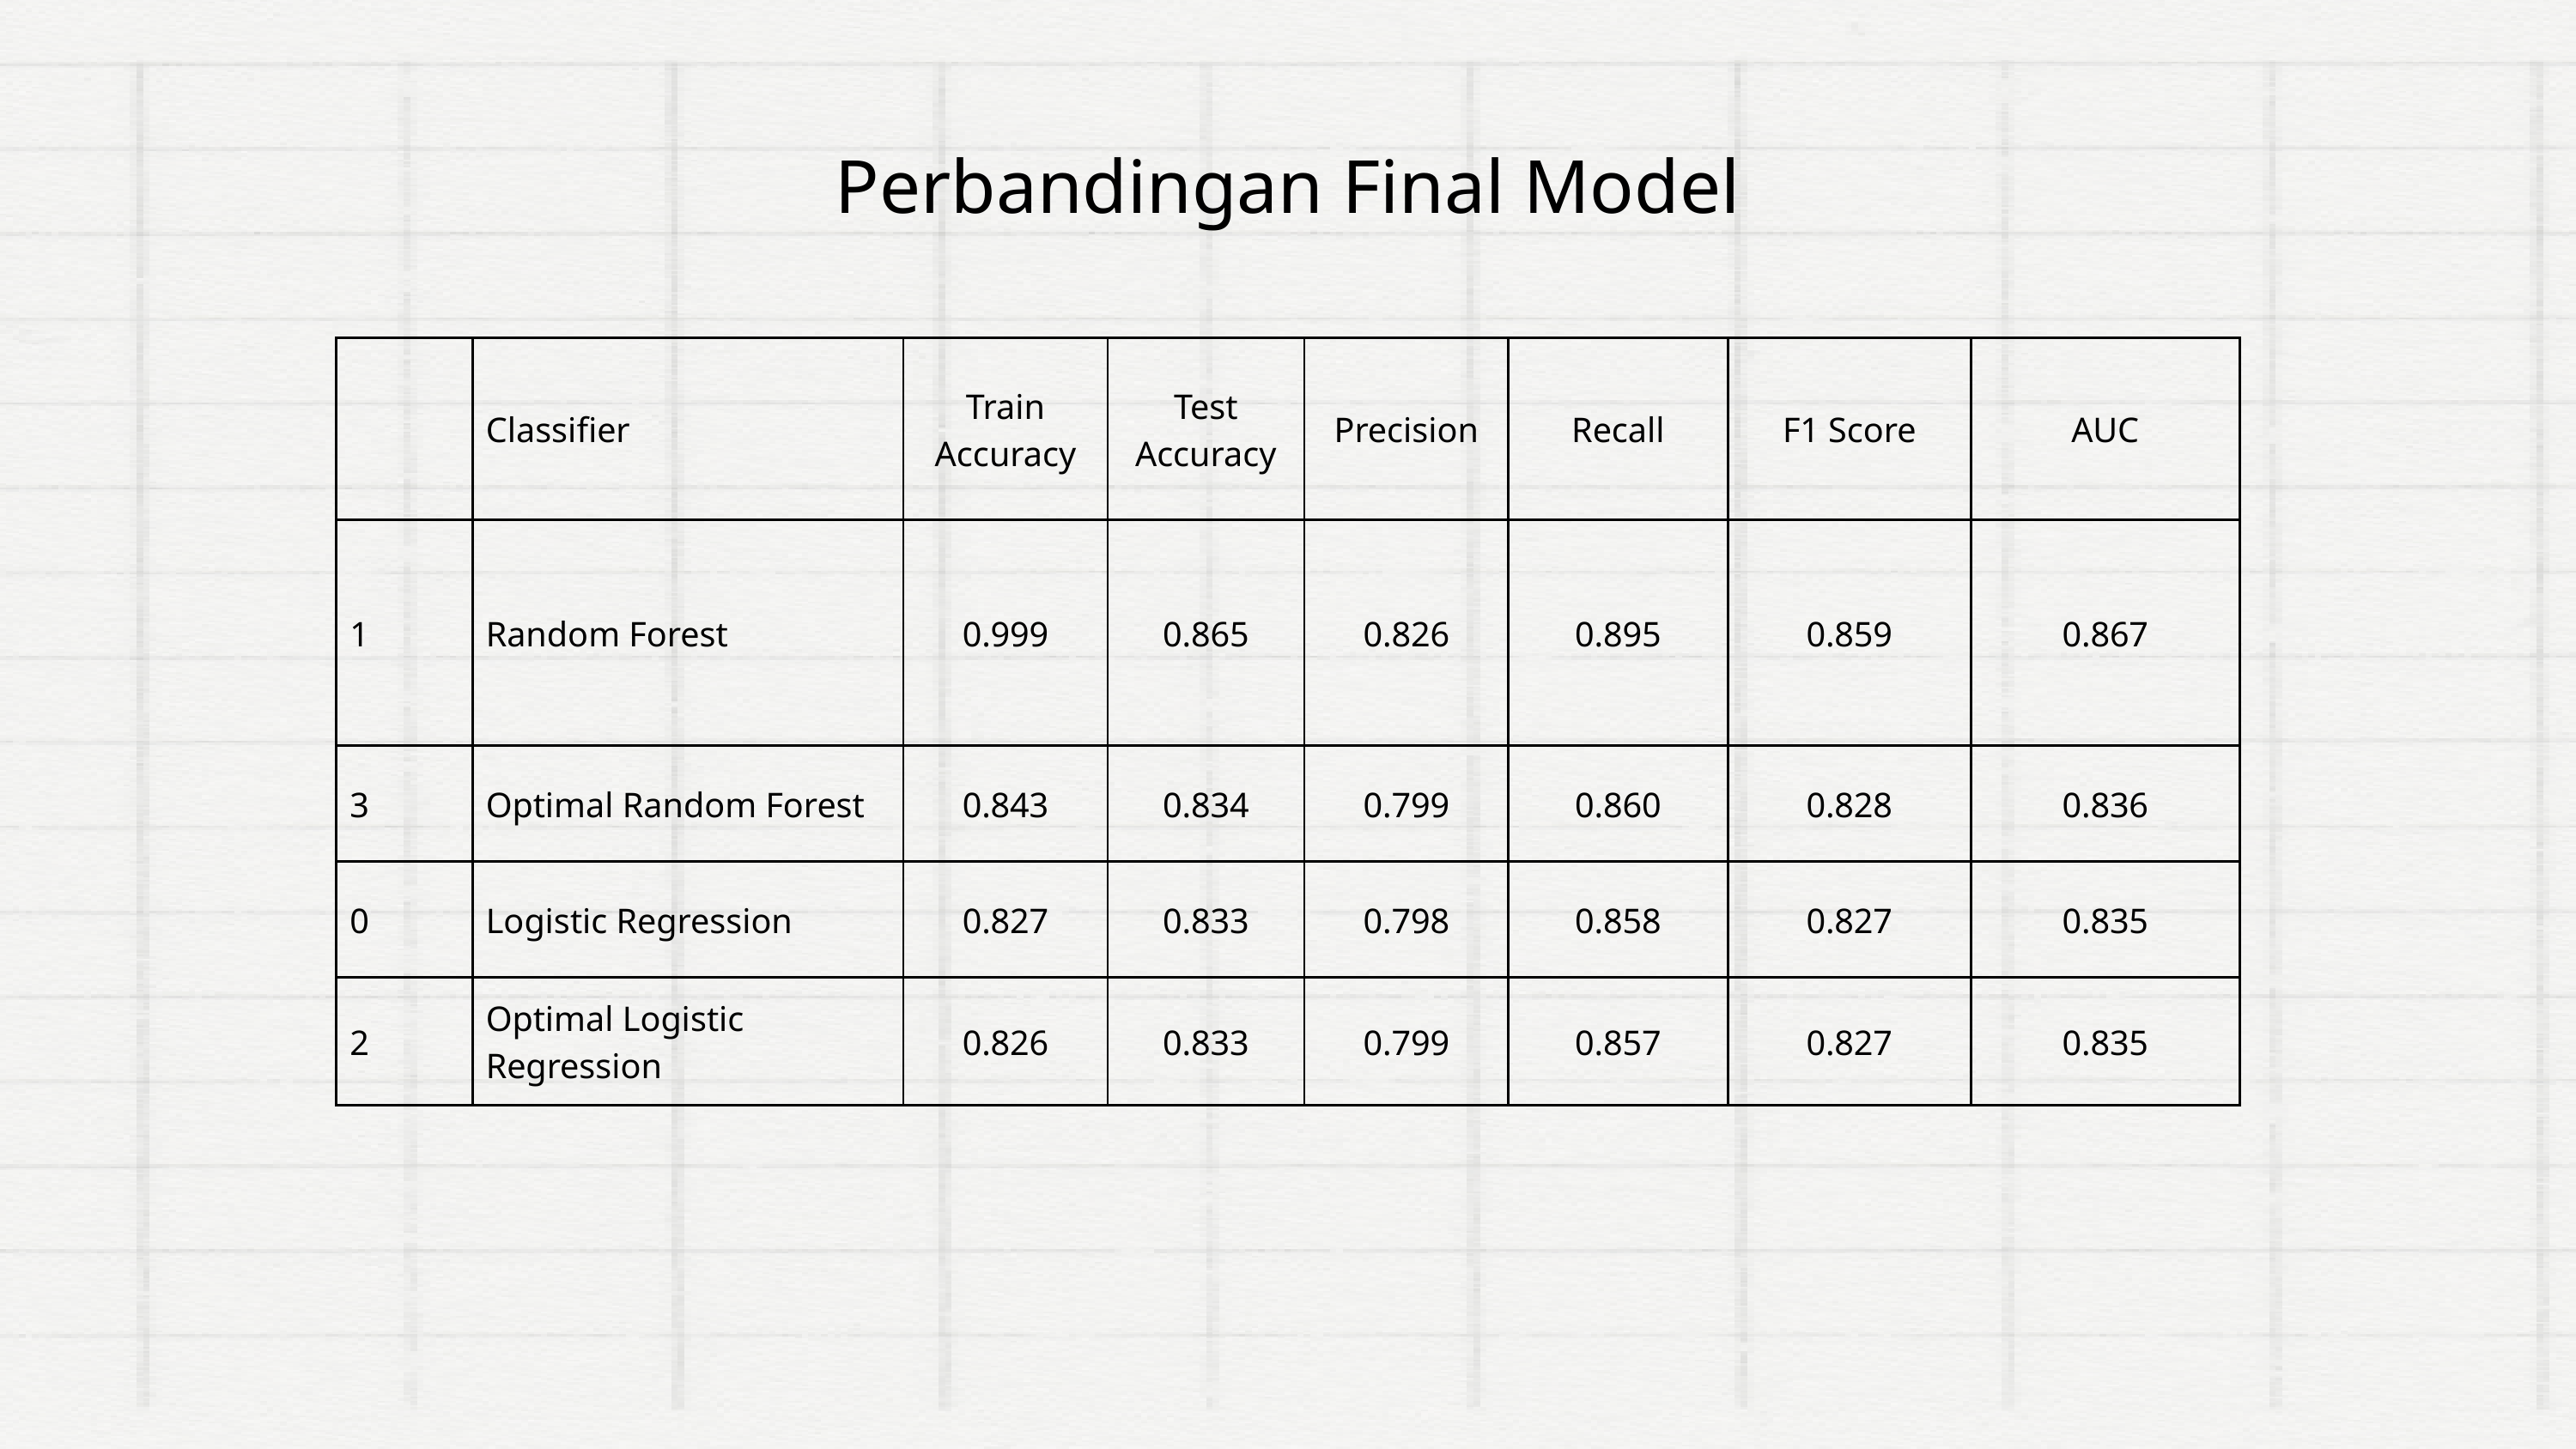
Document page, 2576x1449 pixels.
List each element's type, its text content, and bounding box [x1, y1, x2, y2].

table_cell Optimal Random Forest [474, 747, 902, 860]
table_cell 0.865 [1109, 521, 1303, 744]
table_cell 0.867 [1972, 521, 2239, 744]
table_cell Optimal Logistic Regression [474, 979, 902, 1104]
table_cell 0.799 [1305, 747, 1507, 860]
table_cell 0.859 [1729, 521, 1970, 744]
text_box [0, 0, 2576, 1449]
table_cell 0.828 [1729, 747, 1970, 860]
table_header F1 Score [1729, 339, 1970, 518]
table_header Classifier [474, 339, 902, 518]
table_cell 0.833 [1109, 863, 1303, 976]
table_cell 0.798 [1305, 863, 1507, 976]
table_header Test Accuracy [1109, 339, 1303, 518]
table_cell 0.836 [1972, 747, 2239, 860]
table_cell 0.835 [1972, 979, 2239, 1104]
table_cell 0.857 [1510, 979, 1727, 1104]
table_cell 1 [337, 521, 471, 744]
table_cell 0.826 [1305, 521, 1507, 744]
table_cell 0.827 [904, 863, 1107, 976]
table_cell 0.834 [1109, 747, 1303, 860]
table_cell 0.895 [1510, 521, 1727, 744]
table_header AUC [1972, 339, 2239, 518]
table_cell 2 [337, 979, 471, 1104]
table_cell 0 [337, 863, 471, 976]
table_header [337, 339, 471, 518]
table_cell 0.843 [904, 747, 1107, 860]
text_box Perbandingan Final Model [785, 156, 1791, 228]
table_header Precision [1305, 339, 1507, 518]
table_cell 0.835 [1972, 863, 2239, 976]
table_cell 0.858 [1510, 863, 1727, 976]
table_cell 0.827 [1729, 863, 1970, 976]
table_cell 0.833 [1109, 979, 1303, 1104]
table_cell 0.860 [1510, 747, 1727, 860]
table_cell Random Forest [474, 521, 902, 744]
table_header Train Accuracy [904, 339, 1107, 518]
table_cell Logistic Regression [474, 863, 902, 976]
table_cell 3 [337, 747, 471, 860]
table_cell 0.999 [904, 521, 1107, 744]
table_cell 0.826 [904, 979, 1107, 1104]
table_cell 0.827 [1729, 979, 1970, 1104]
table_cell 0.799 [1305, 979, 1507, 1104]
table_header Recall [1510, 339, 1727, 518]
